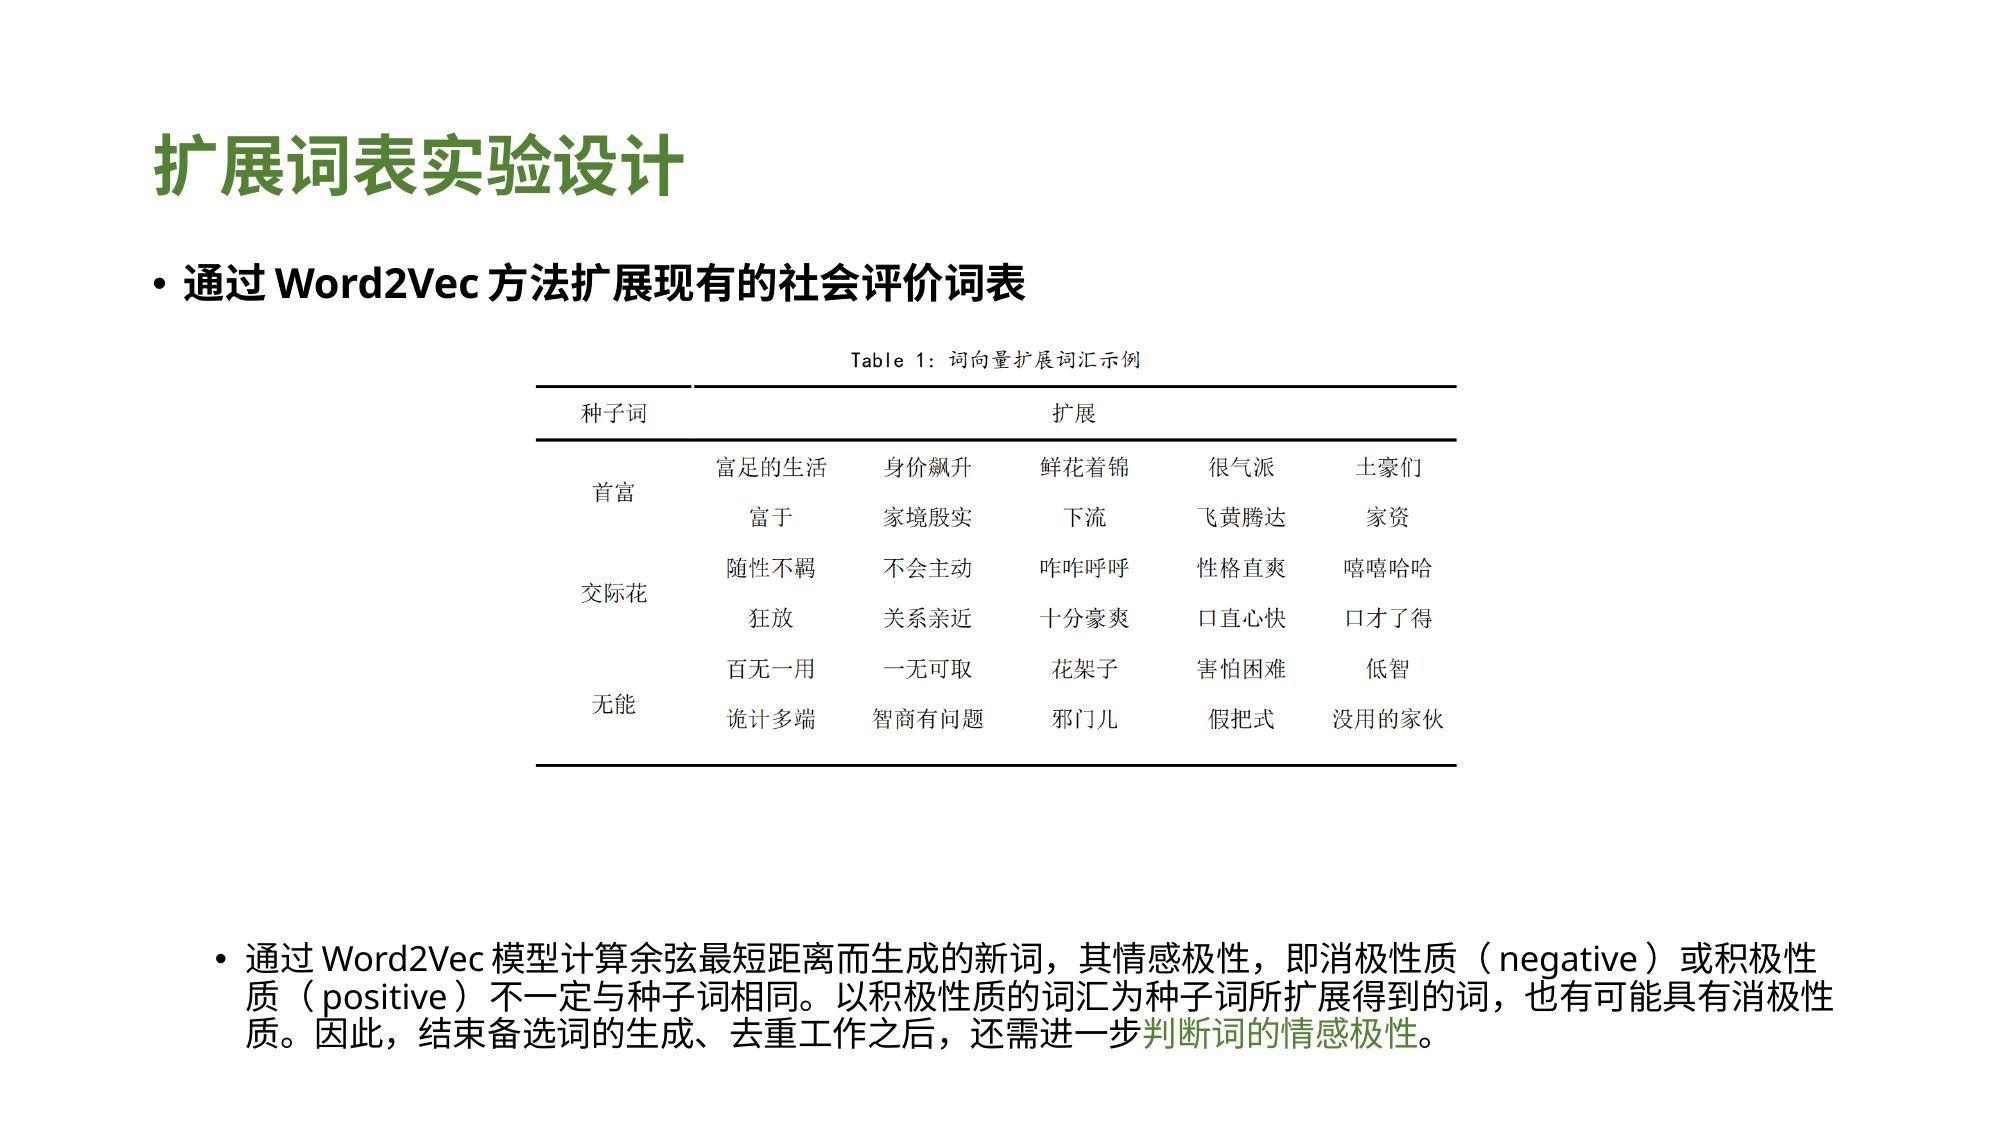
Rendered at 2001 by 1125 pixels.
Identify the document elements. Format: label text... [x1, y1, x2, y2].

picture [512, 342, 1480, 783]
list 通过Word2Vec方法扩展现有的社会评价词表 通过Word2Vec模型计算余弦最短距离而生成的新词，其情感极性，即消极性质（negative）或积极性质（positive）不一定与种子词相同。以积极性质的词汇为种子词所扩展得到的词，也有可能具有消极性质。因此，结束备选词的生成、去重工作之后，还需进一步判断词的情感极性。 [137, 255, 1863, 1069]
title 扩展词表实验设计 [137, 59, 1863, 255]
